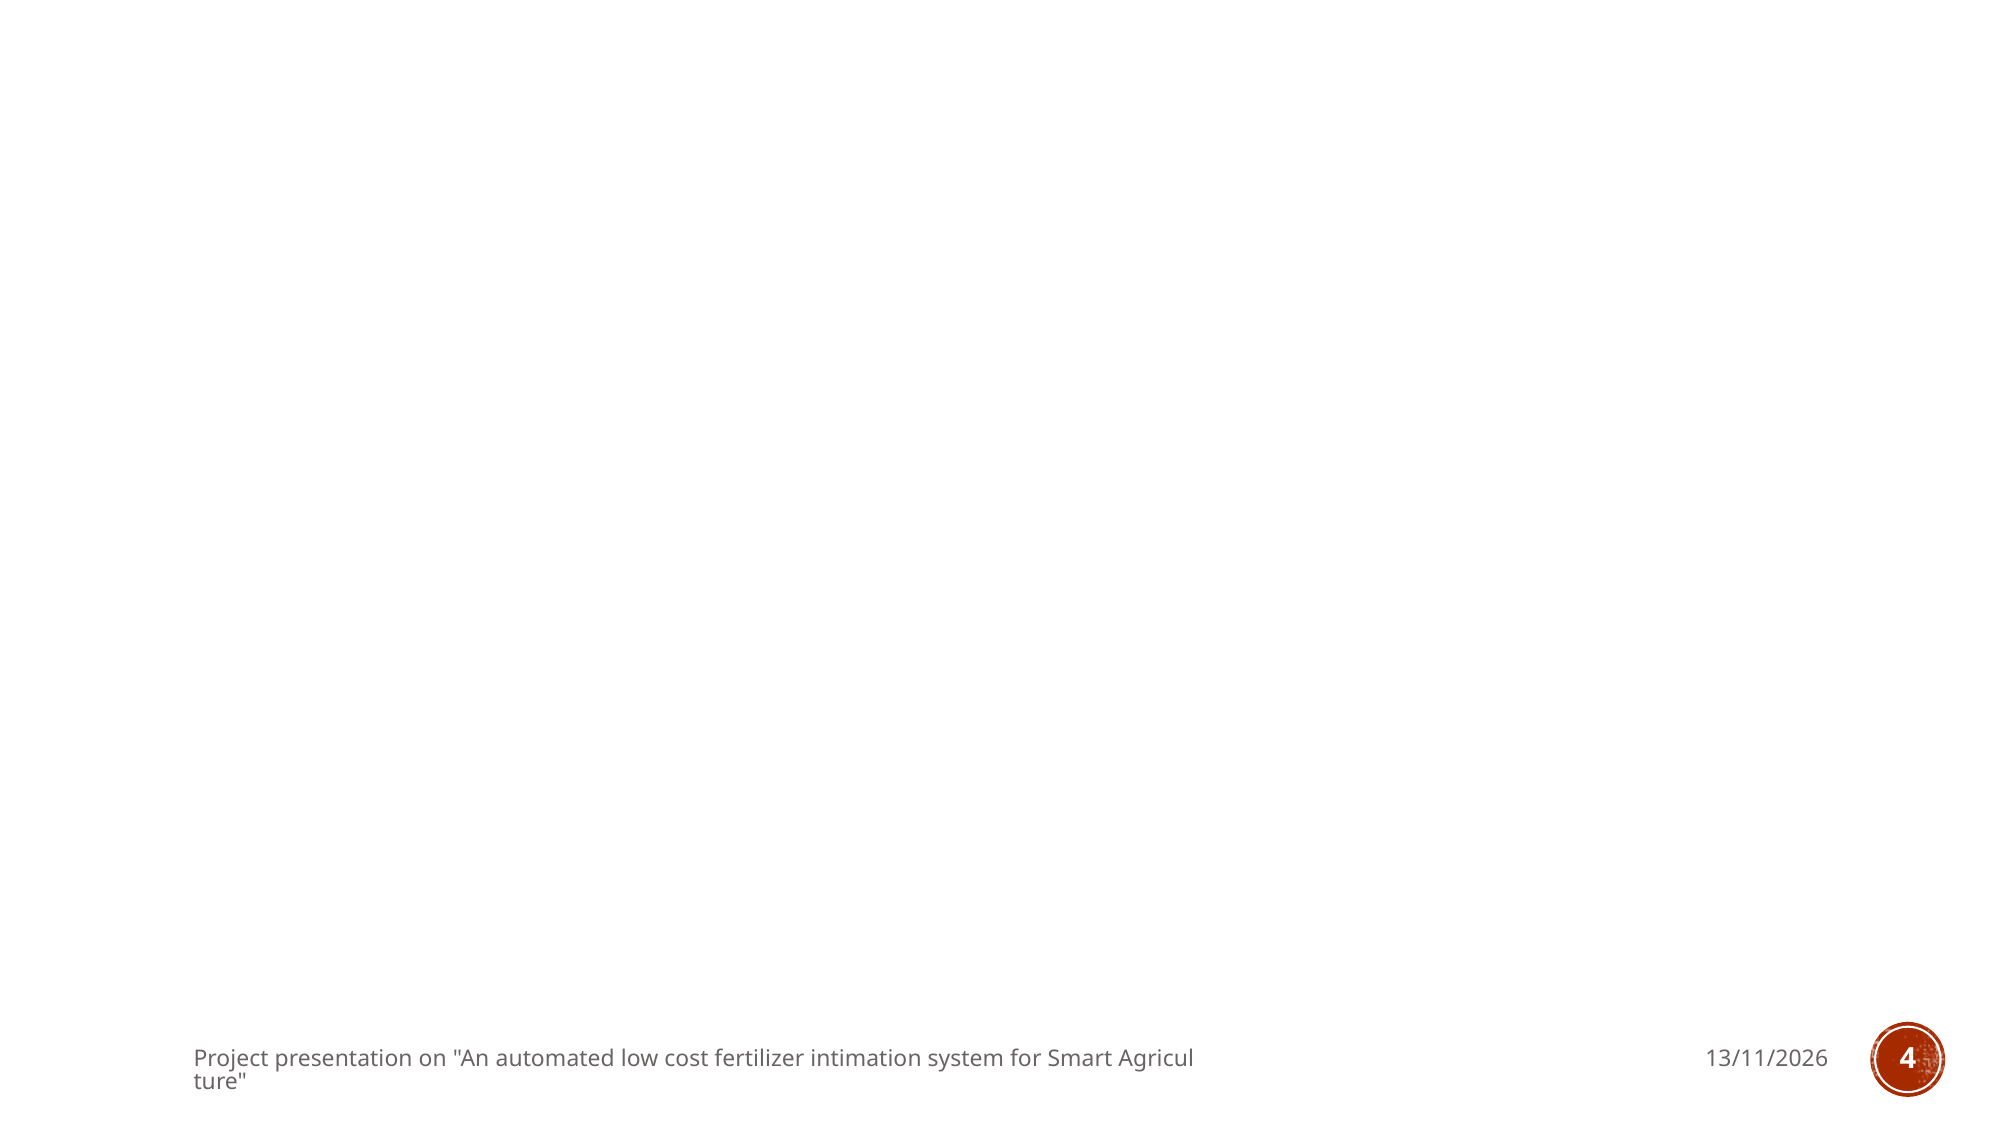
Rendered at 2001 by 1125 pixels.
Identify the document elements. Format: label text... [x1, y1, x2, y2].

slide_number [1306, 1028, 1844, 1089]
slide_number 4 [1855, 1028, 1961, 1089]
footer Project presentation on "An automated low cost fertilizer intimation system for Smart Agriculture" [178, 1028, 1217, 1089]
